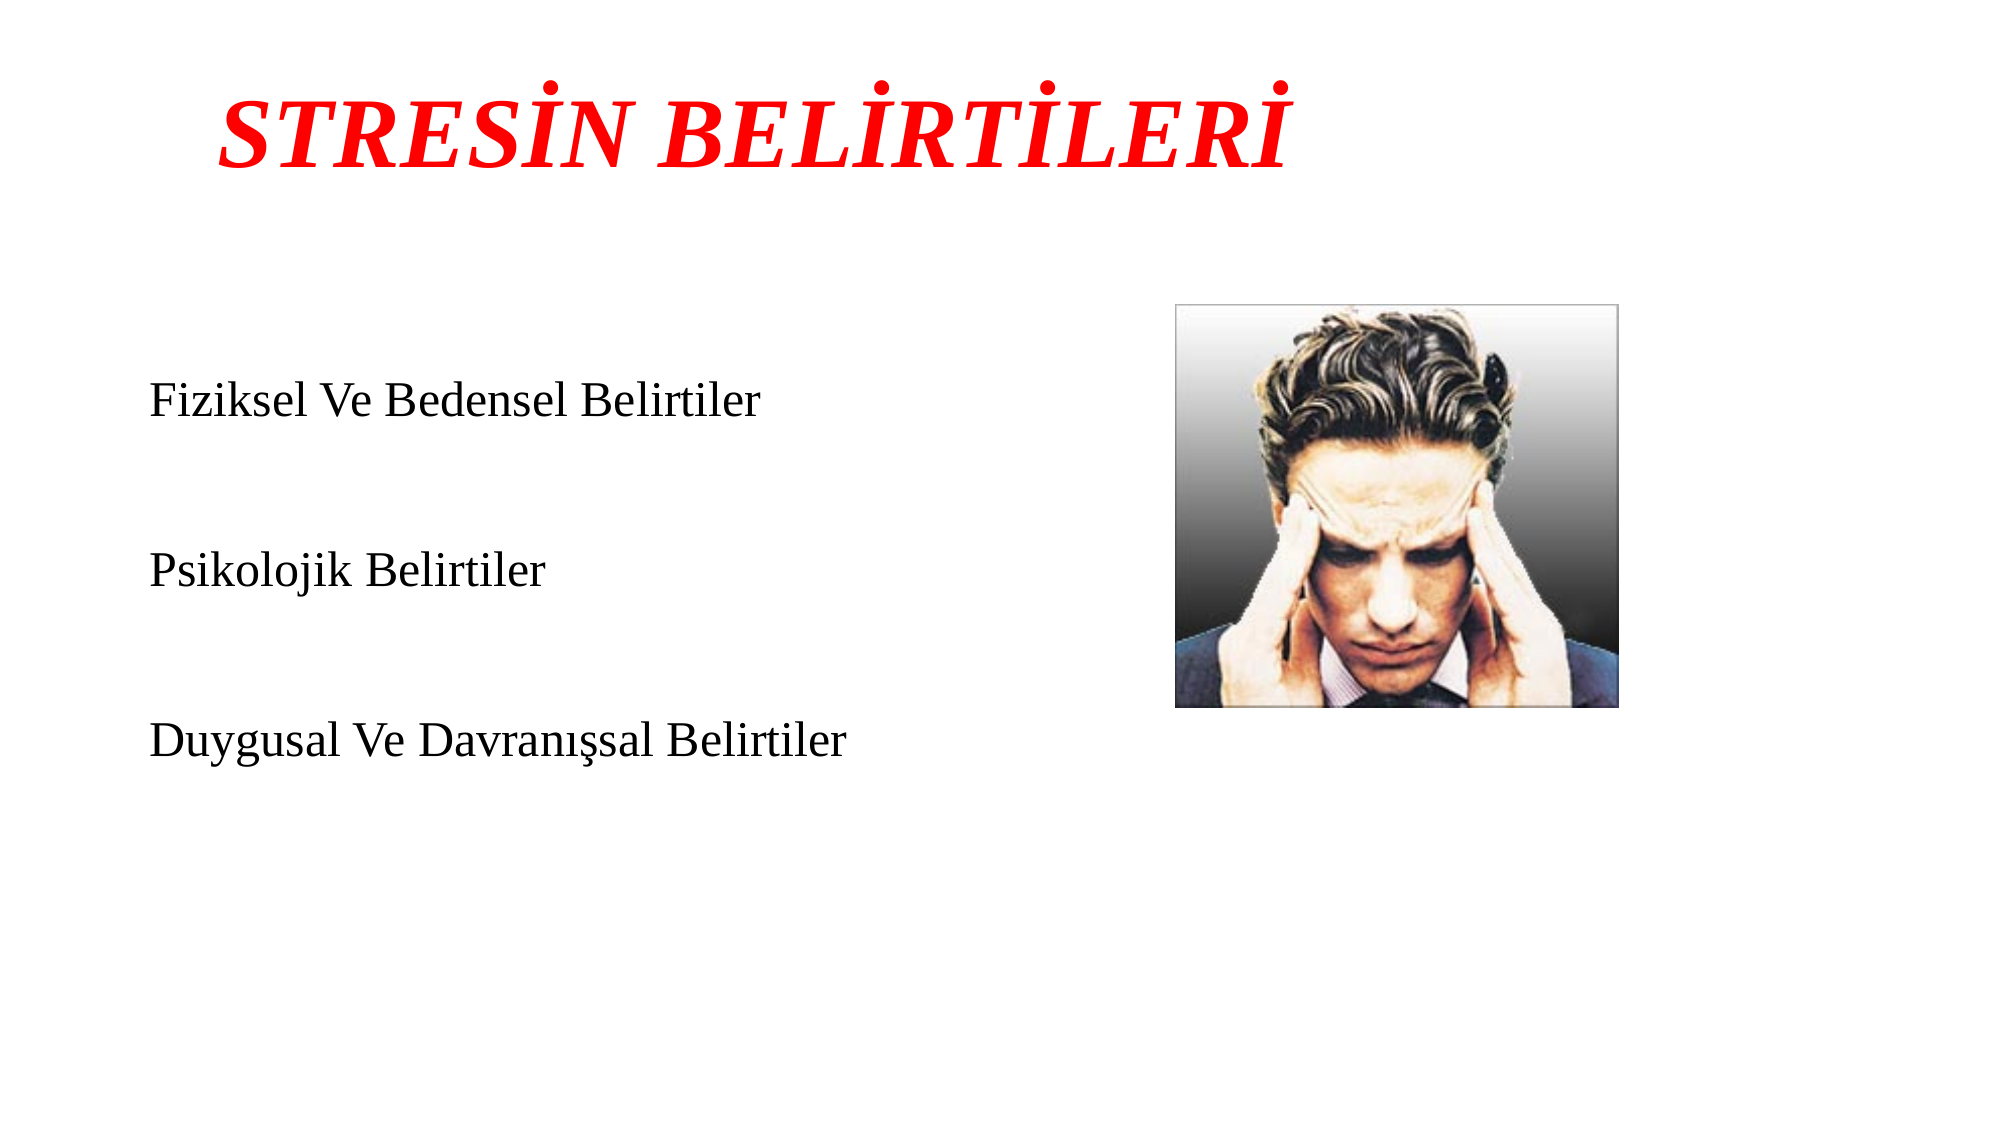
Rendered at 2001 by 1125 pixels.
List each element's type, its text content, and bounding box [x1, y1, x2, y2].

title STRESİN BELİRTİLERİ [217, 67, 1783, 252]
picture [1175, 304, 1619, 708]
list Fiziksel Ve Bedensel Belirtiler Psikolojik Belirtiler Duygusal Ve Davranışsal Belirtiler [149, 281, 1851, 857]
